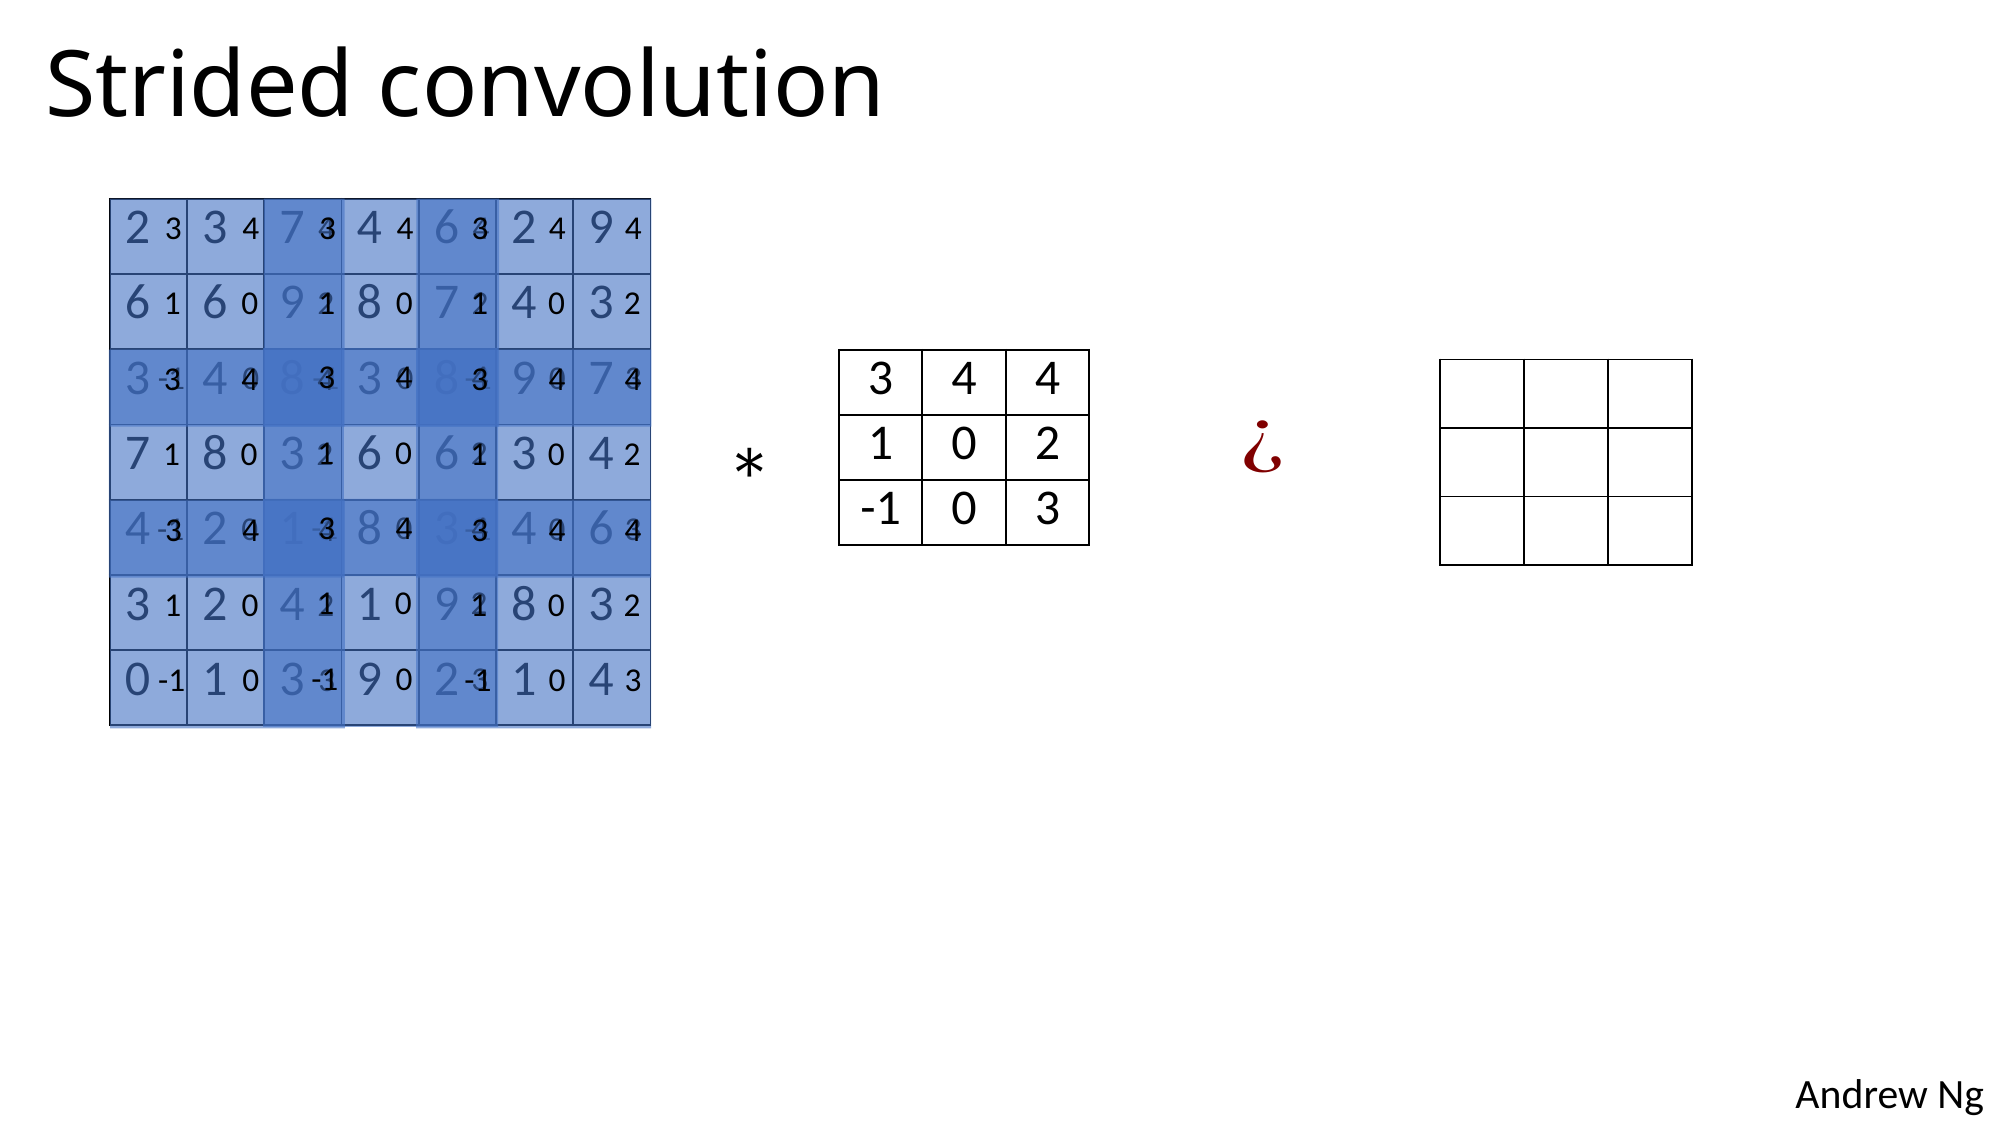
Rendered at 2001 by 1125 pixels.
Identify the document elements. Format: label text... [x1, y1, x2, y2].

table_cell 0 [923, 416, 1005, 479]
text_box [416, 500, 656, 729]
table_cell [1609, 497, 1691, 564]
table_cell [1441, 497, 1523, 564]
table_header [1525, 360, 1607, 427]
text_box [108, 349, 263, 578]
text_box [110, 500, 350, 729]
table_cell 1 [840, 416, 921, 479]
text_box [264, 198, 416, 348]
table_cell [1441, 429, 1523, 496]
table_header [1609, 360, 1691, 427]
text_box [109, 198, 264, 349]
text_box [263, 348, 503, 498]
title Strided convolution [30, 29, 1755, 248]
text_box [416, 198, 656, 349]
table_header 3 [840, 351, 921, 414]
table_cell 0 [923, 481, 1005, 544]
table_cell -1 [840, 481, 921, 544]
table_header 4 [923, 351, 1005, 414]
table_cell [1525, 497, 1607, 564]
table_cell [1609, 429, 1691, 496]
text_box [416, 349, 656, 500]
table_header [1441, 360, 1523, 427]
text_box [263, 498, 503, 727]
table_header 4 [1007, 351, 1088, 414]
table_cell [1525, 429, 1607, 496]
table_cell 2 [1007, 416, 1088, 479]
table_cell 3 [1007, 481, 1088, 544]
